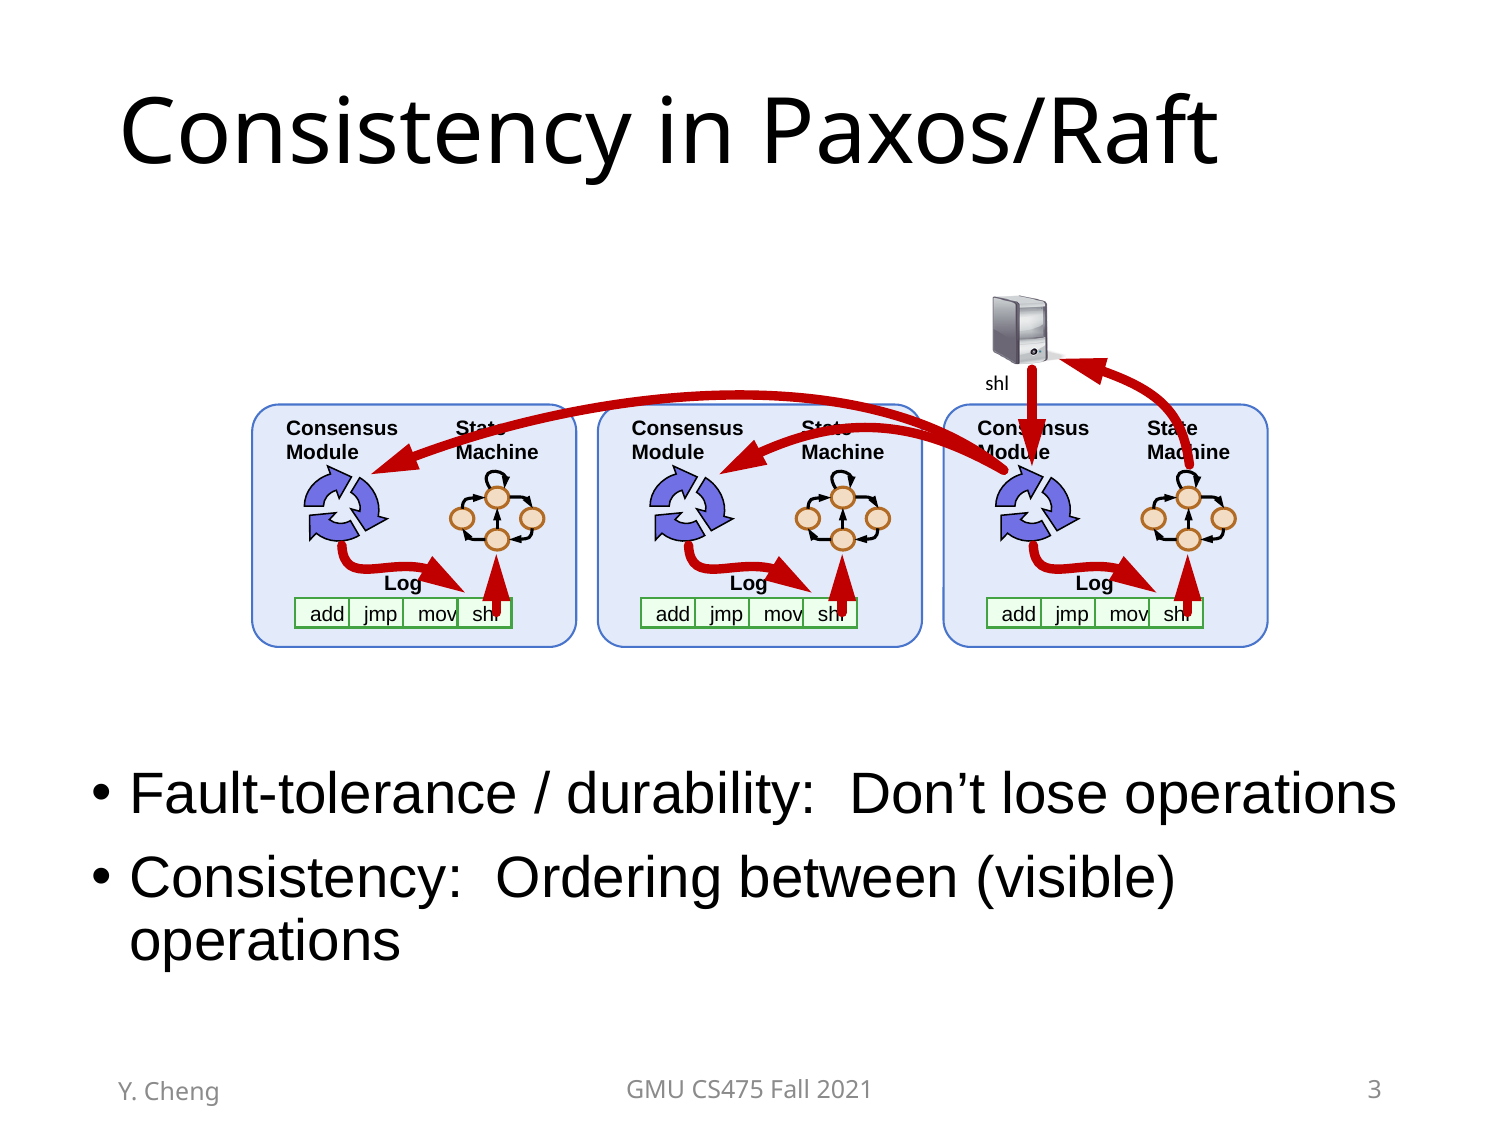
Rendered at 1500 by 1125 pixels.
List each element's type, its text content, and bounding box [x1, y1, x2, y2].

footer GMU CS475 Fall 2021 [496, 1060, 1004, 1121]
slide_number 3 [1059, 1060, 1397, 1121]
slide_number Y. Cheng [103, 1060, 441, 1121]
list Fault-tolerance / durability: Don’t lose operations Consistency: Ordering between (visible) operations [76, 756, 1444, 1071]
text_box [252, 286, 1268, 647]
title Consistency in Paxos/Raft [103, 25, 1397, 243]
